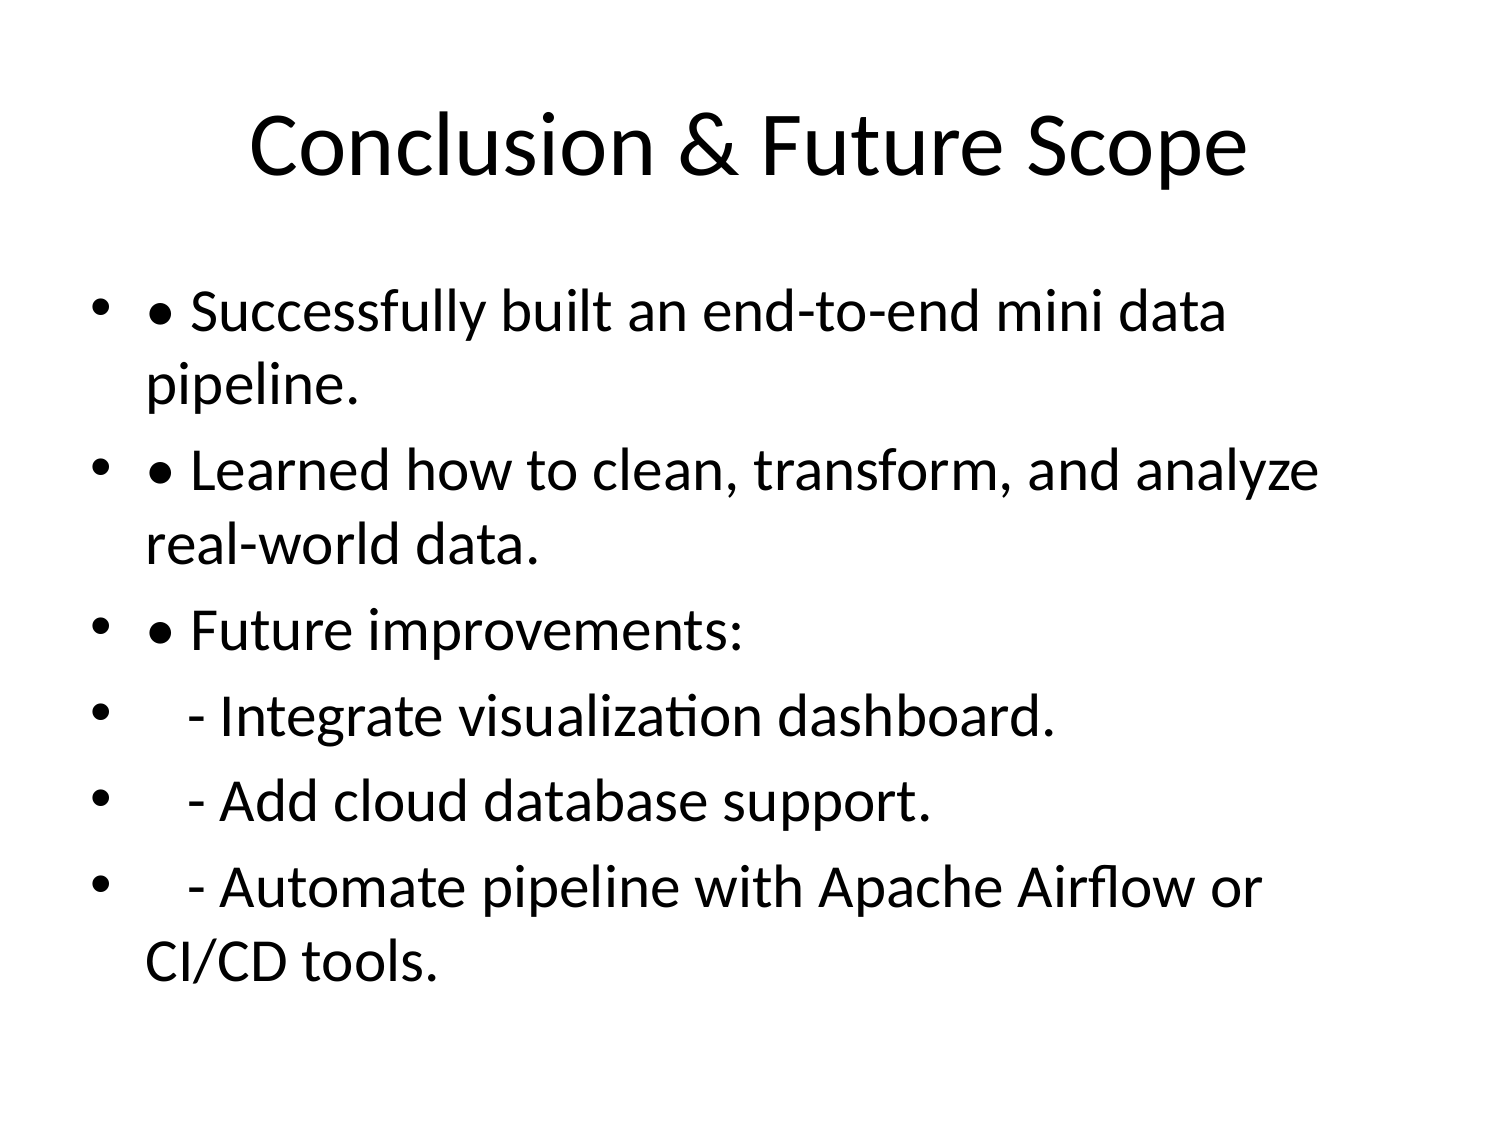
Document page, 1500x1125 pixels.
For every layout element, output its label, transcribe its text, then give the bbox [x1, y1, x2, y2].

title Conclusion & Future Scope [75, 45, 1425, 233]
list • Successfully built an end-to-end mini data pipeline. • Learned how to clean, transform, and analyze real-world data. • Future improvements: - Integrate visualization dashboard. - Add cloud database support. - Automate pipeline with Apache Airflow or CI/CD tools. [75, 262, 1425, 1005]
